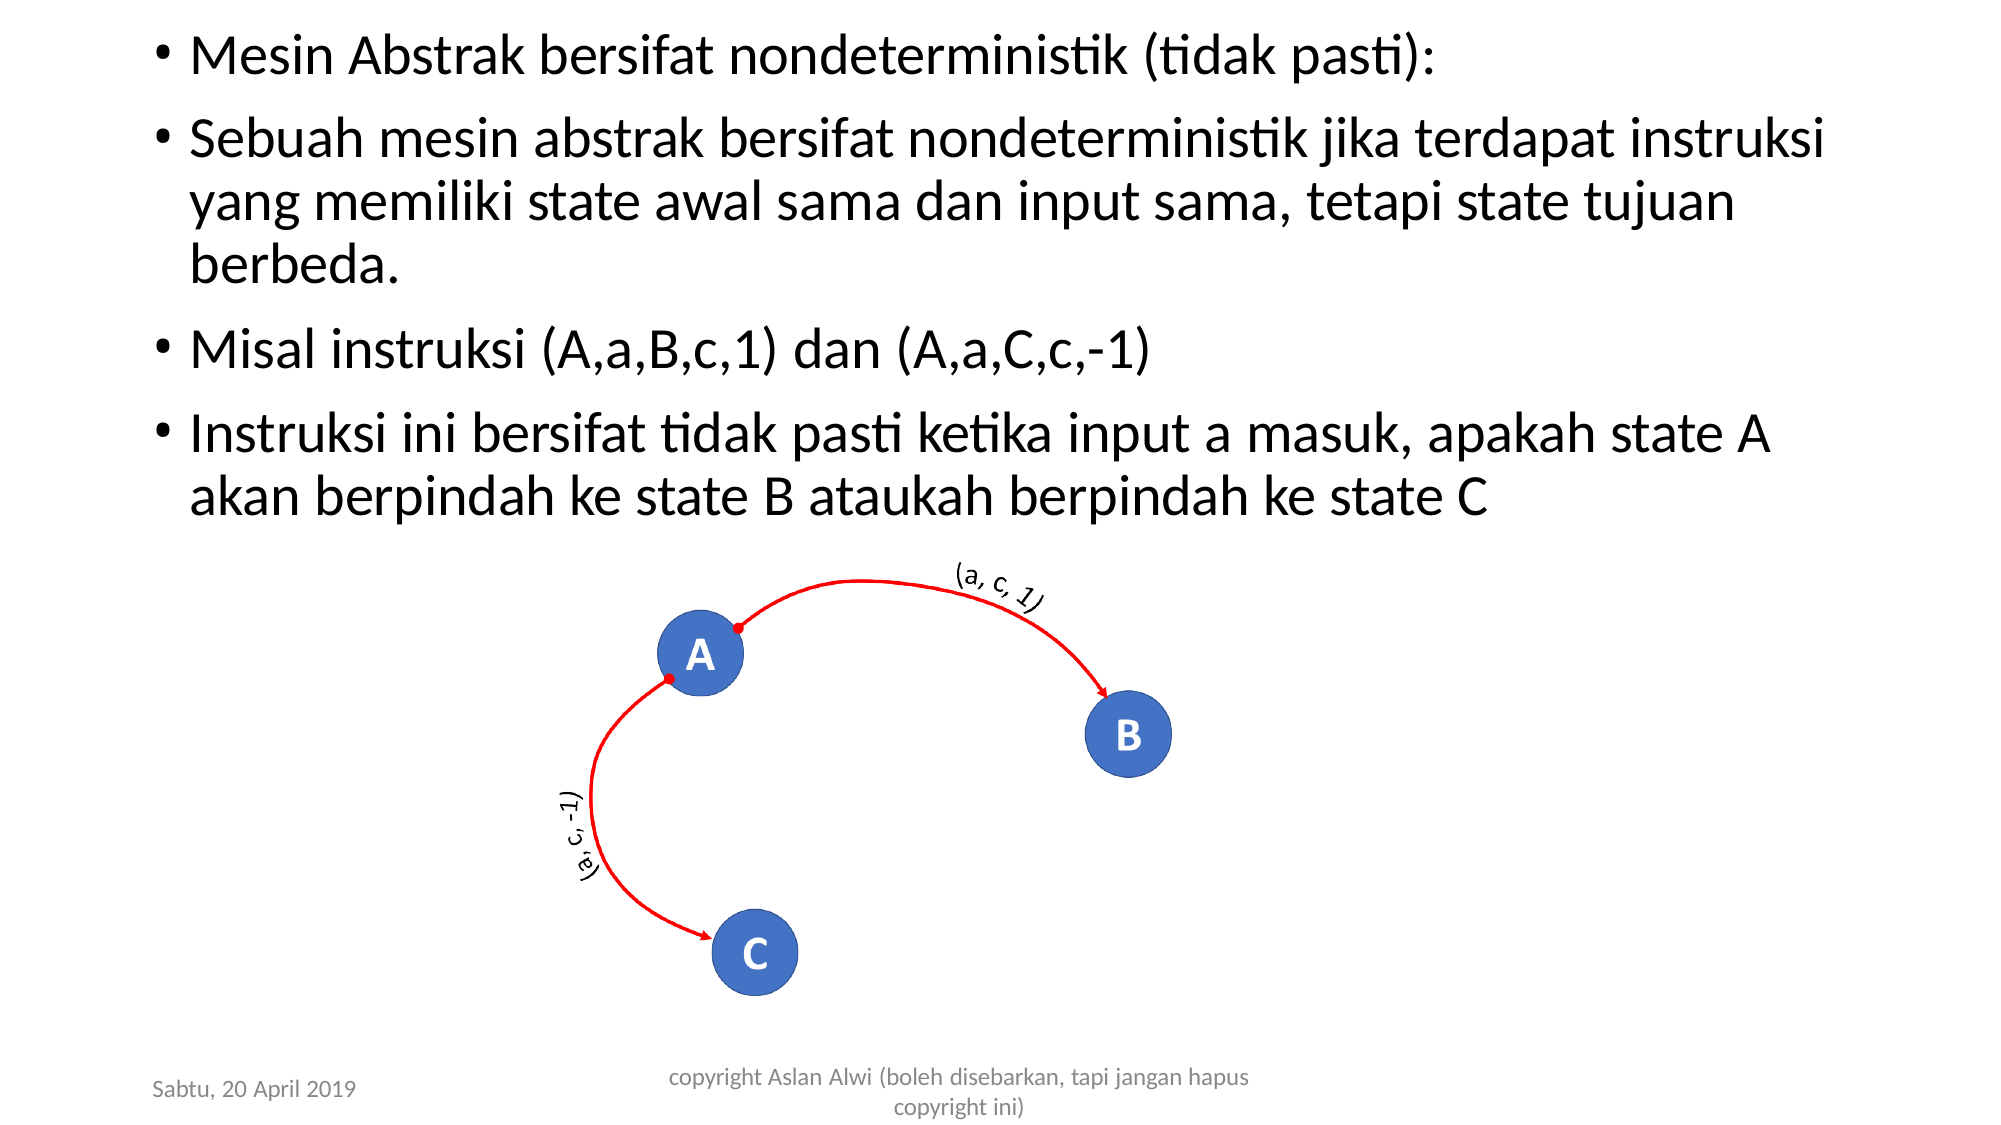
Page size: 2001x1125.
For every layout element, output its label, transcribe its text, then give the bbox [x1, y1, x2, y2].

text_box Sabtu, 20 April 2019 [150, 1076, 360, 1103]
text_box copyright Aslan Alwi (boleh disebarkan, tapi jangan hapus copyright ini) [665, 1064, 1253, 1121]
text_box Mesin Abstrak bersifat nondeterministik (tidak pasti): Sebuah mesin abstrak bersifat nondeterministik jika terdapat instruksi yang memiliki state awal sama dan input sama, tetapi state tujuan berbeda. Misal instruksi (A,a,B,c,1) dan (A,a,C,c,-1) Instruksi ini bersifat tidak pasti ketika input a masuk, apakah state A akan berpindah ke state B ataukah berpindah ke state C [150, 0, 1845, 528]
picture [559, 562, 1172, 997]
